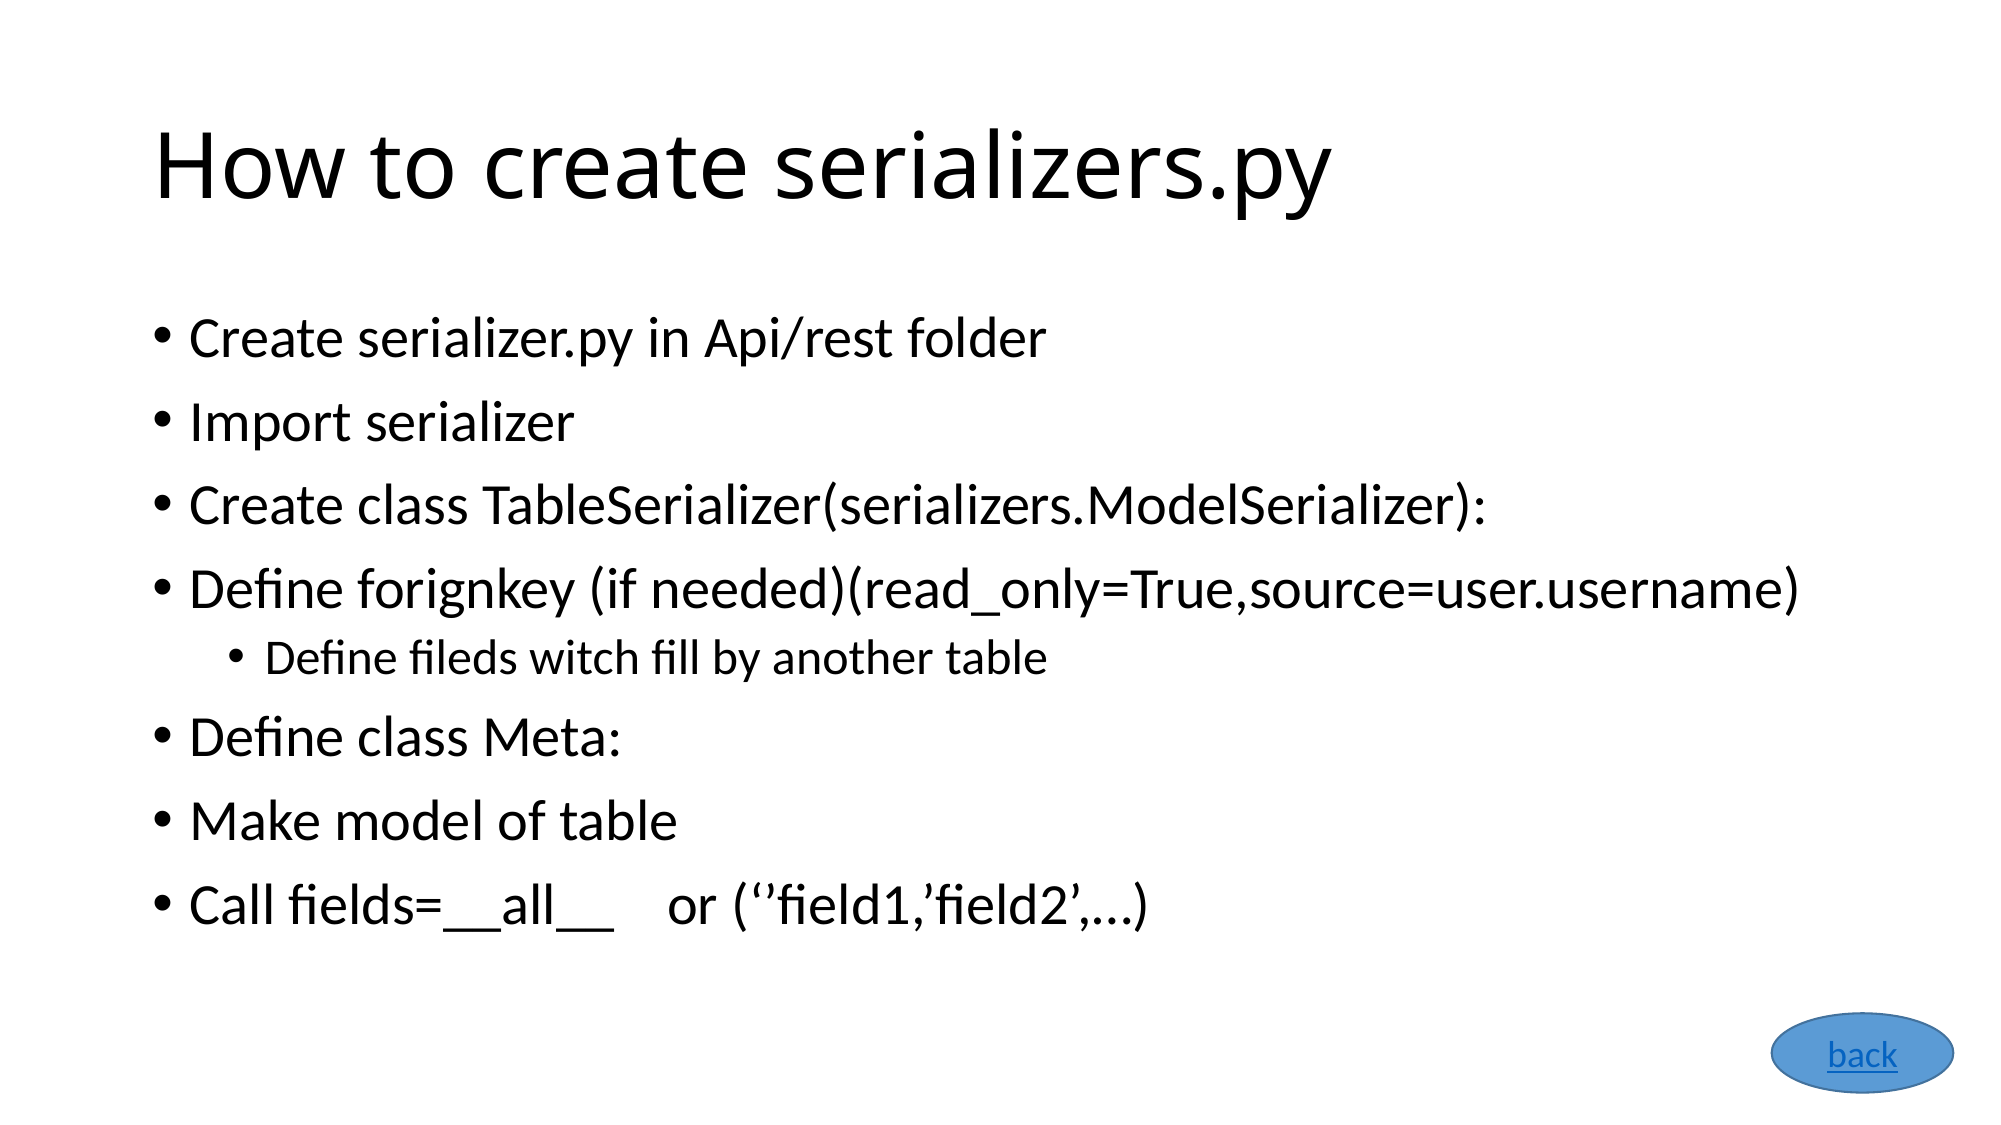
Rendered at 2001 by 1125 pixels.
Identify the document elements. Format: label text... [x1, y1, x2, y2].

text_box back [1770, 1012, 1955, 1094]
list Create serializer.py in Api/rest folder Import serializer Create class TableSerializer(serializers.ModelSerializer): Define forignkey (if needed)(read_only=True,source=user.username) Define fileds witch fill by another table Define class Meta: Make model of table Call fields=__all__ or (‘’field1,’field2’,…) [137, 299, 1863, 1014]
title How to create serializers.py [137, 59, 1863, 278]
